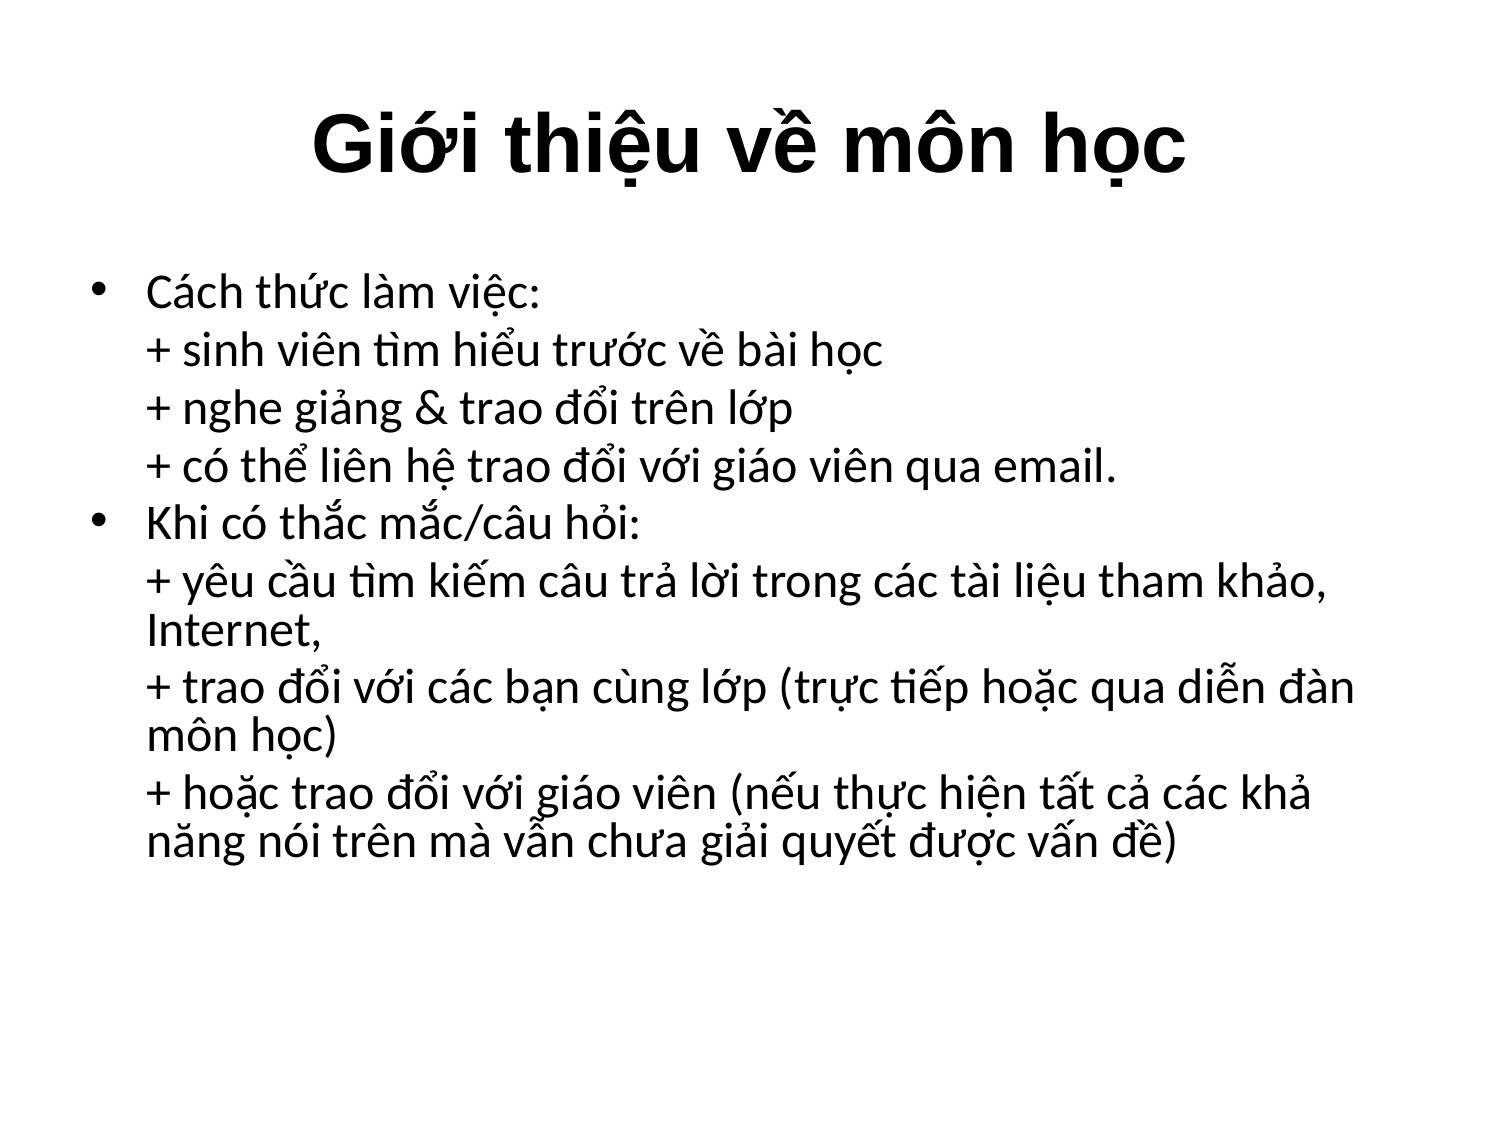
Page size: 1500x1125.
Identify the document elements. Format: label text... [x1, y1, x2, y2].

title Giới thiệu về môn học [75, 45, 1425, 233]
list Cách thức làm việc: + sinh viên tìm hiểu trước về bài học + nghe giảng & trao đổi trên lớp + có thể liên hệ trao đổi với giáo viên qua email. Khi có thắc mắc/câu hỏi: + yêu cầu tìm kiếm câu trả lời trong các tài liệu tham khảo, Internet, + trao đổi với các bạn cùng lớp (trực tiếp hoặc qua diễn đàn môn học) + hoặc trao đổi với giáo viên (nếu thực hiện tất cả các khả năng nói trên mà vẫn chưa giải quyết được vấn đề) [75, 262, 1425, 1005]
